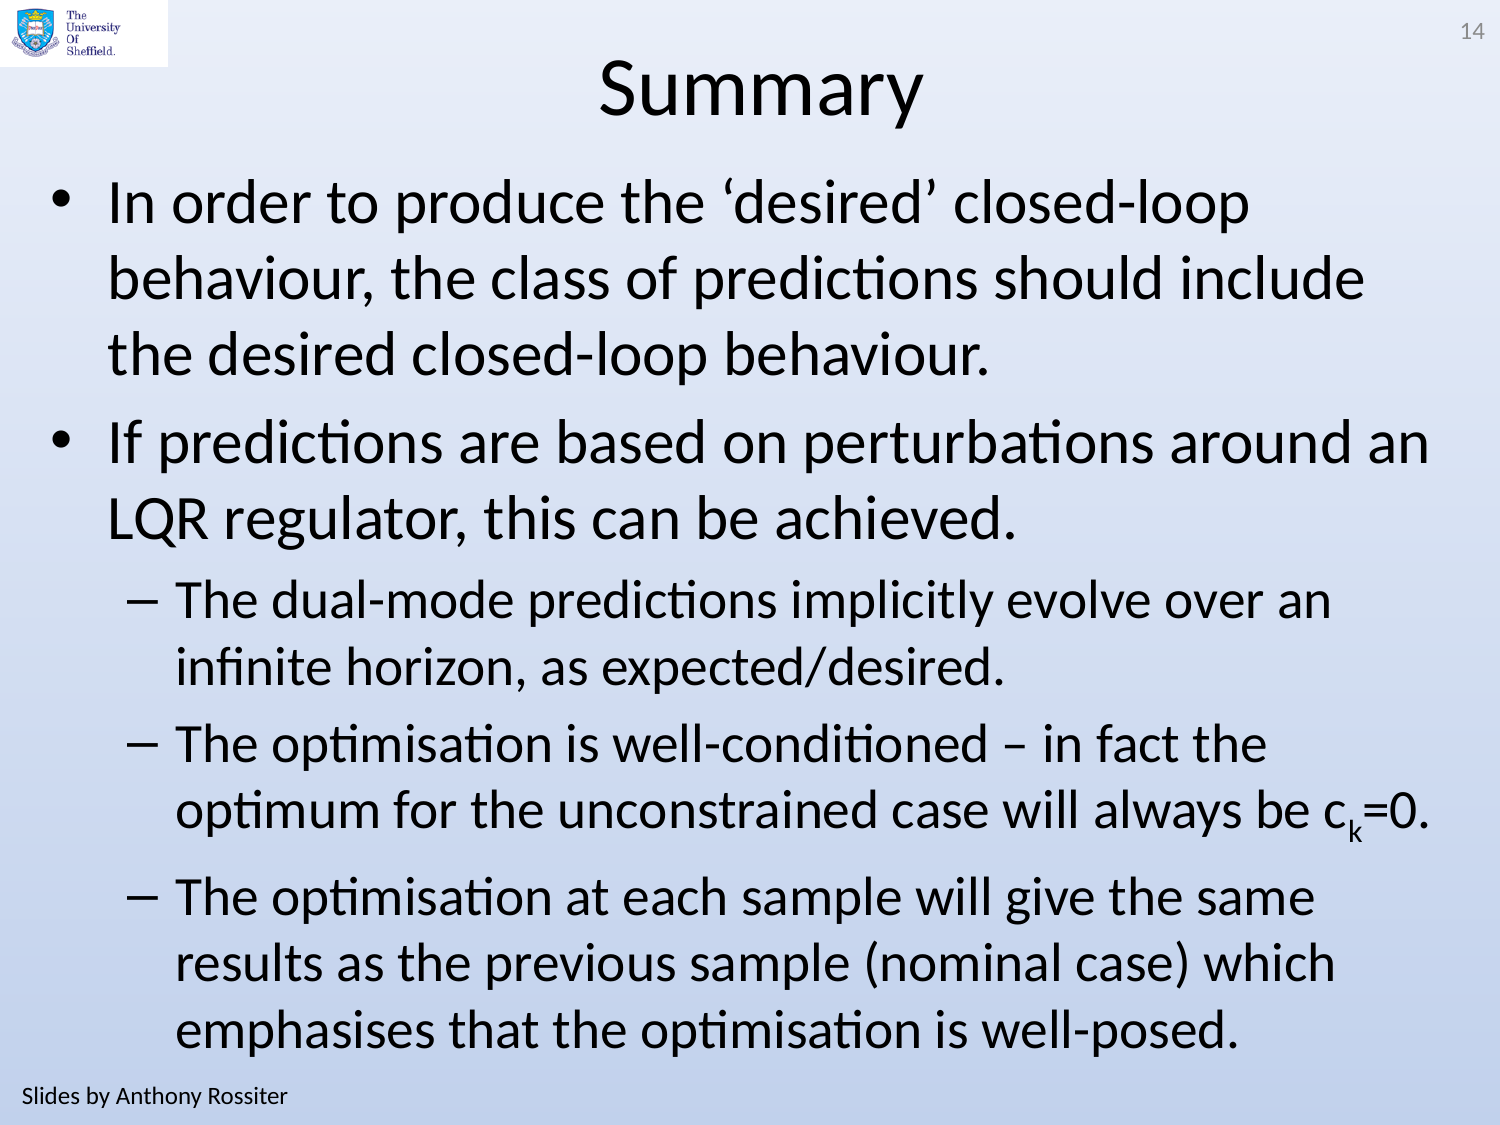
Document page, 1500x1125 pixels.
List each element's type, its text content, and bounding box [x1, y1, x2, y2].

footer Slides by Anthony Rossiter [0, 1065, 317, 1125]
list In order to produce the ‘desired’ closed-loop behaviour, the class of predictions should include the desired closed-loop behaviour. If predictions are based on perturbations around an LQR regulator, this can be achieved. The dual-mode predictions implicitly evolve over an infinite horizon, as expected/desired. The optimisation is well-conditioned – in fact the optimum for the unconstrained case will always be ck=0. The optimisation at each sample will give the same results as the previous sample (nominal case) which emphasises that the optimisation is well-posed. [35, 152, 1465, 1079]
picture [0, 0, 168, 67]
title Summary [105, 23, 1418, 141]
slide_number 14 [1335, 0, 1500, 60]
